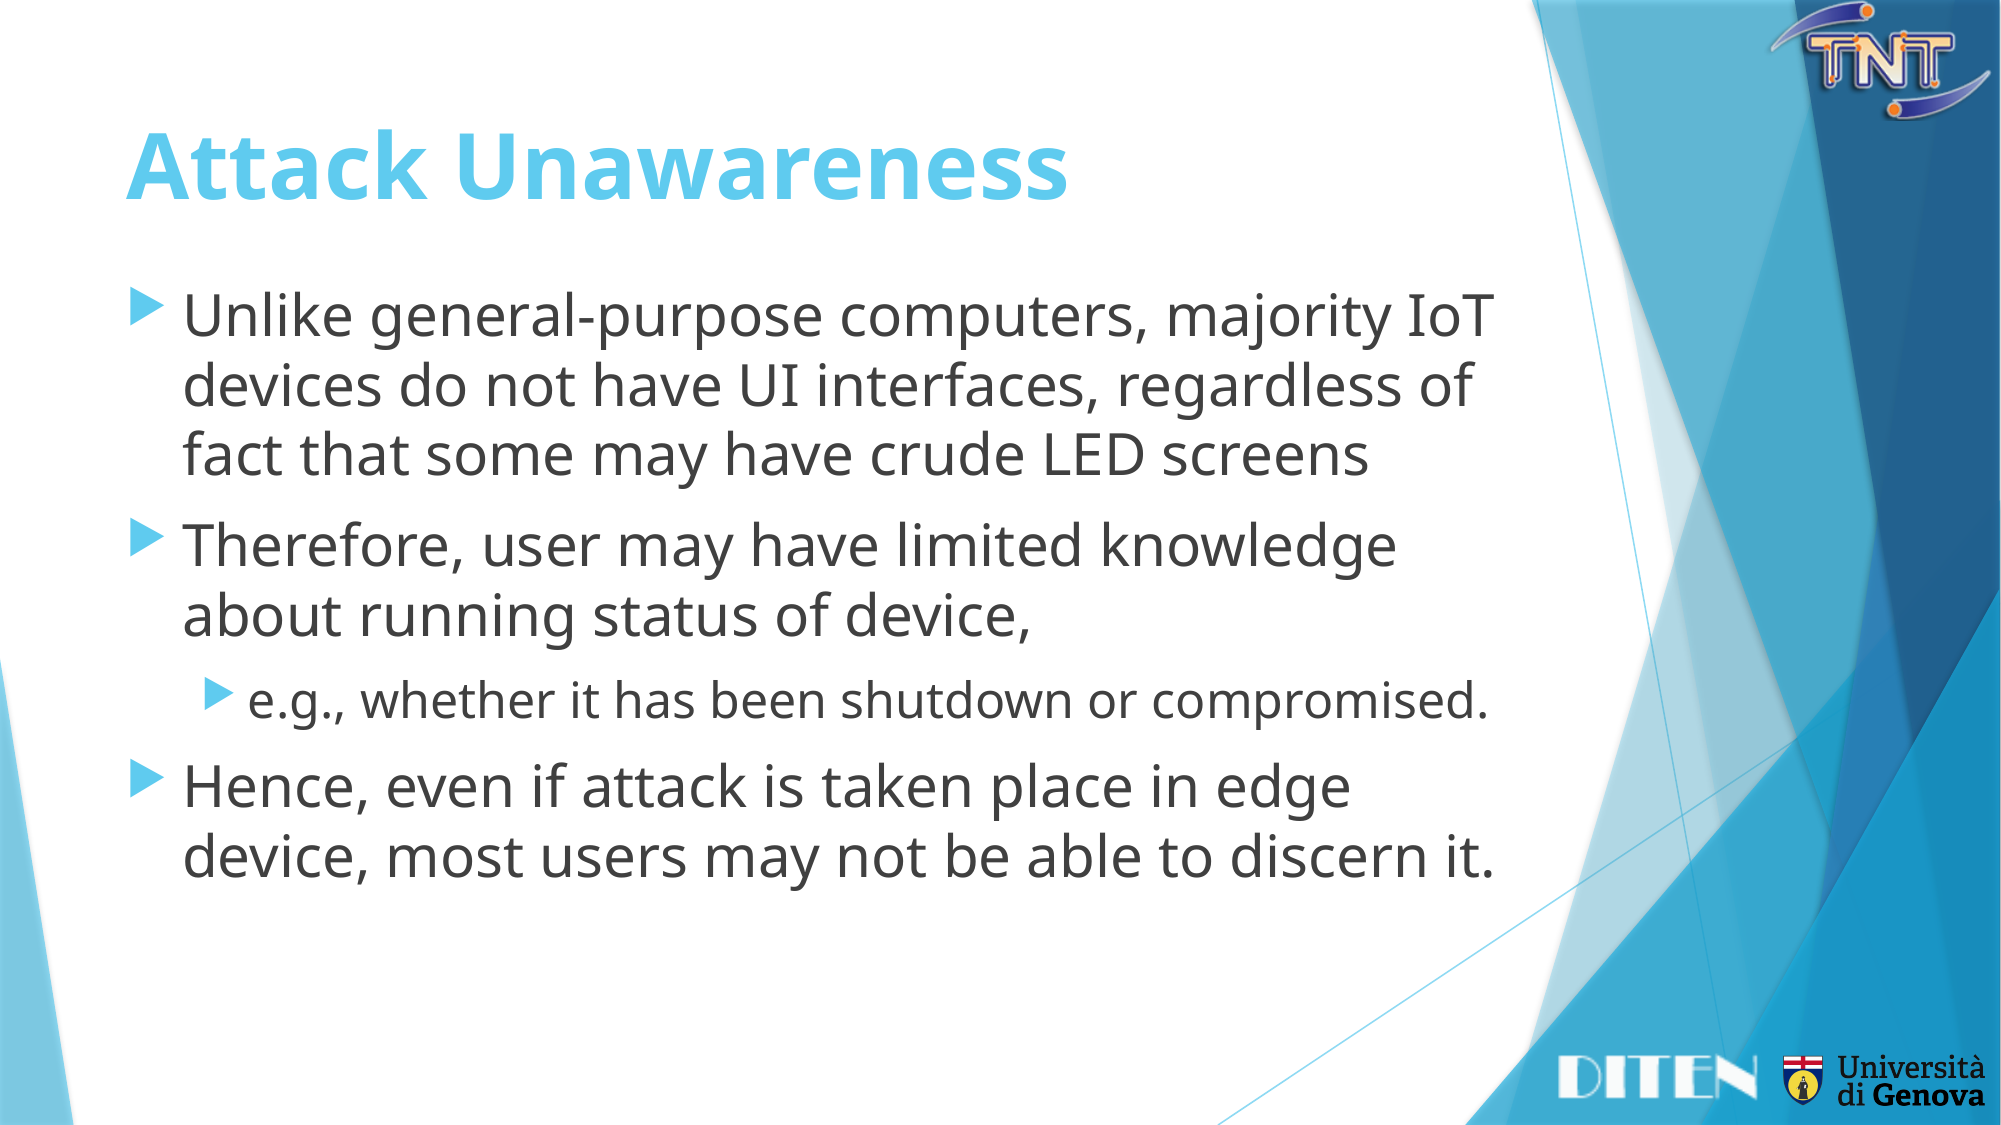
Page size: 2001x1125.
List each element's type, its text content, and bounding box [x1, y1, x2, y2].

picture [1759, 0, 1994, 121]
title Attack Unawareness [111, 99, 1522, 220]
picture [1557, 1050, 1985, 1110]
list Unlike general-purpose computers, majority IoT devices do not have UI interfaces, regardless of fact that some may have crude LED screens Therefore, user may have limited knowledge about running status of device, e.g., whether it has been shutdown or compromised. Hence, even if attack is taken place in edge device, most users may not be able to discern it. [111, 270, 1522, 992]
